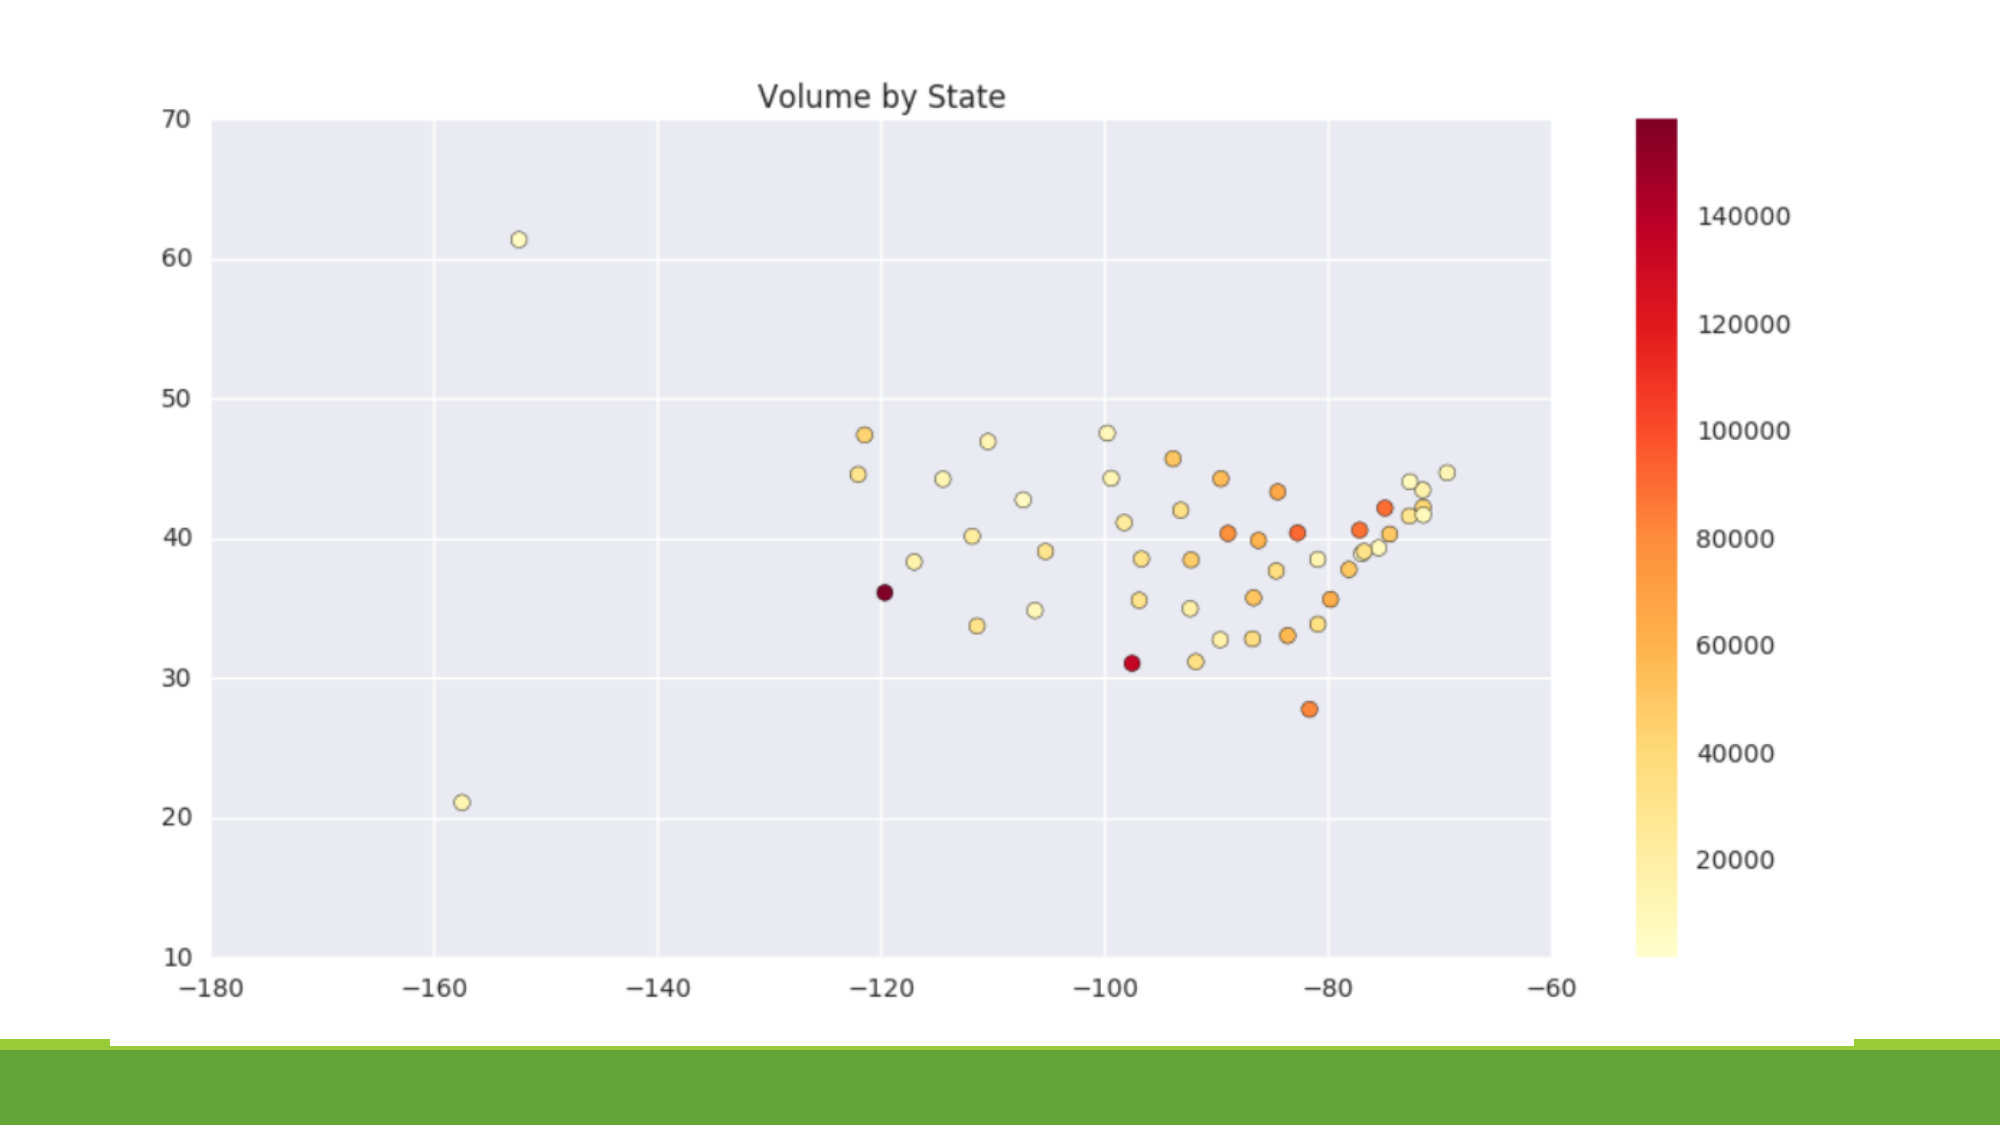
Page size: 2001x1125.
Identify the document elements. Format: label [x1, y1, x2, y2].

list [110, 46, 1854, 1047]
